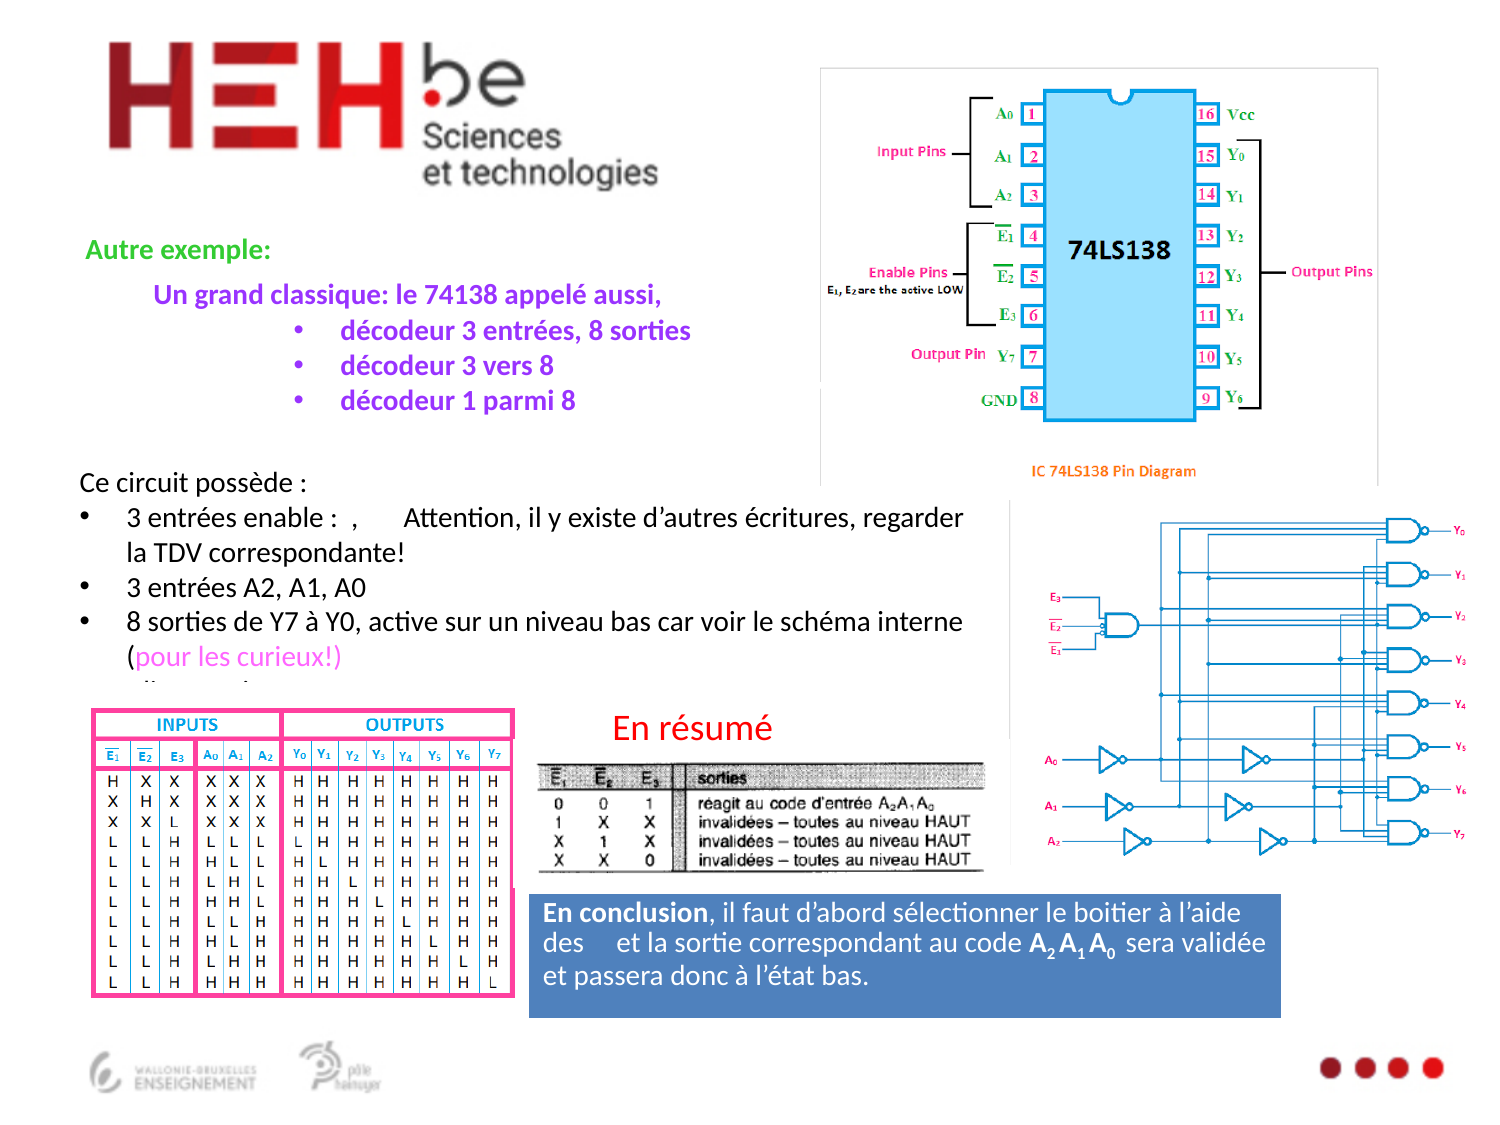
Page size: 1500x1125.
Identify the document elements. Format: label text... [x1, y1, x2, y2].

picture [64, 18, 751, 210]
title [22, 211, 1483, 504]
picture [59, 500, 1485, 1104]
text_box En résumé [597, 695, 789, 738]
text_box Autre exemple: Un grand classique: le 74138 appelé aussi, décodeur 3 entrées, 8 sorties décodeur 3 vers 8 décodeur 1 parmi 8 [53, 214, 815, 424]
picture [820, 66, 1383, 486]
